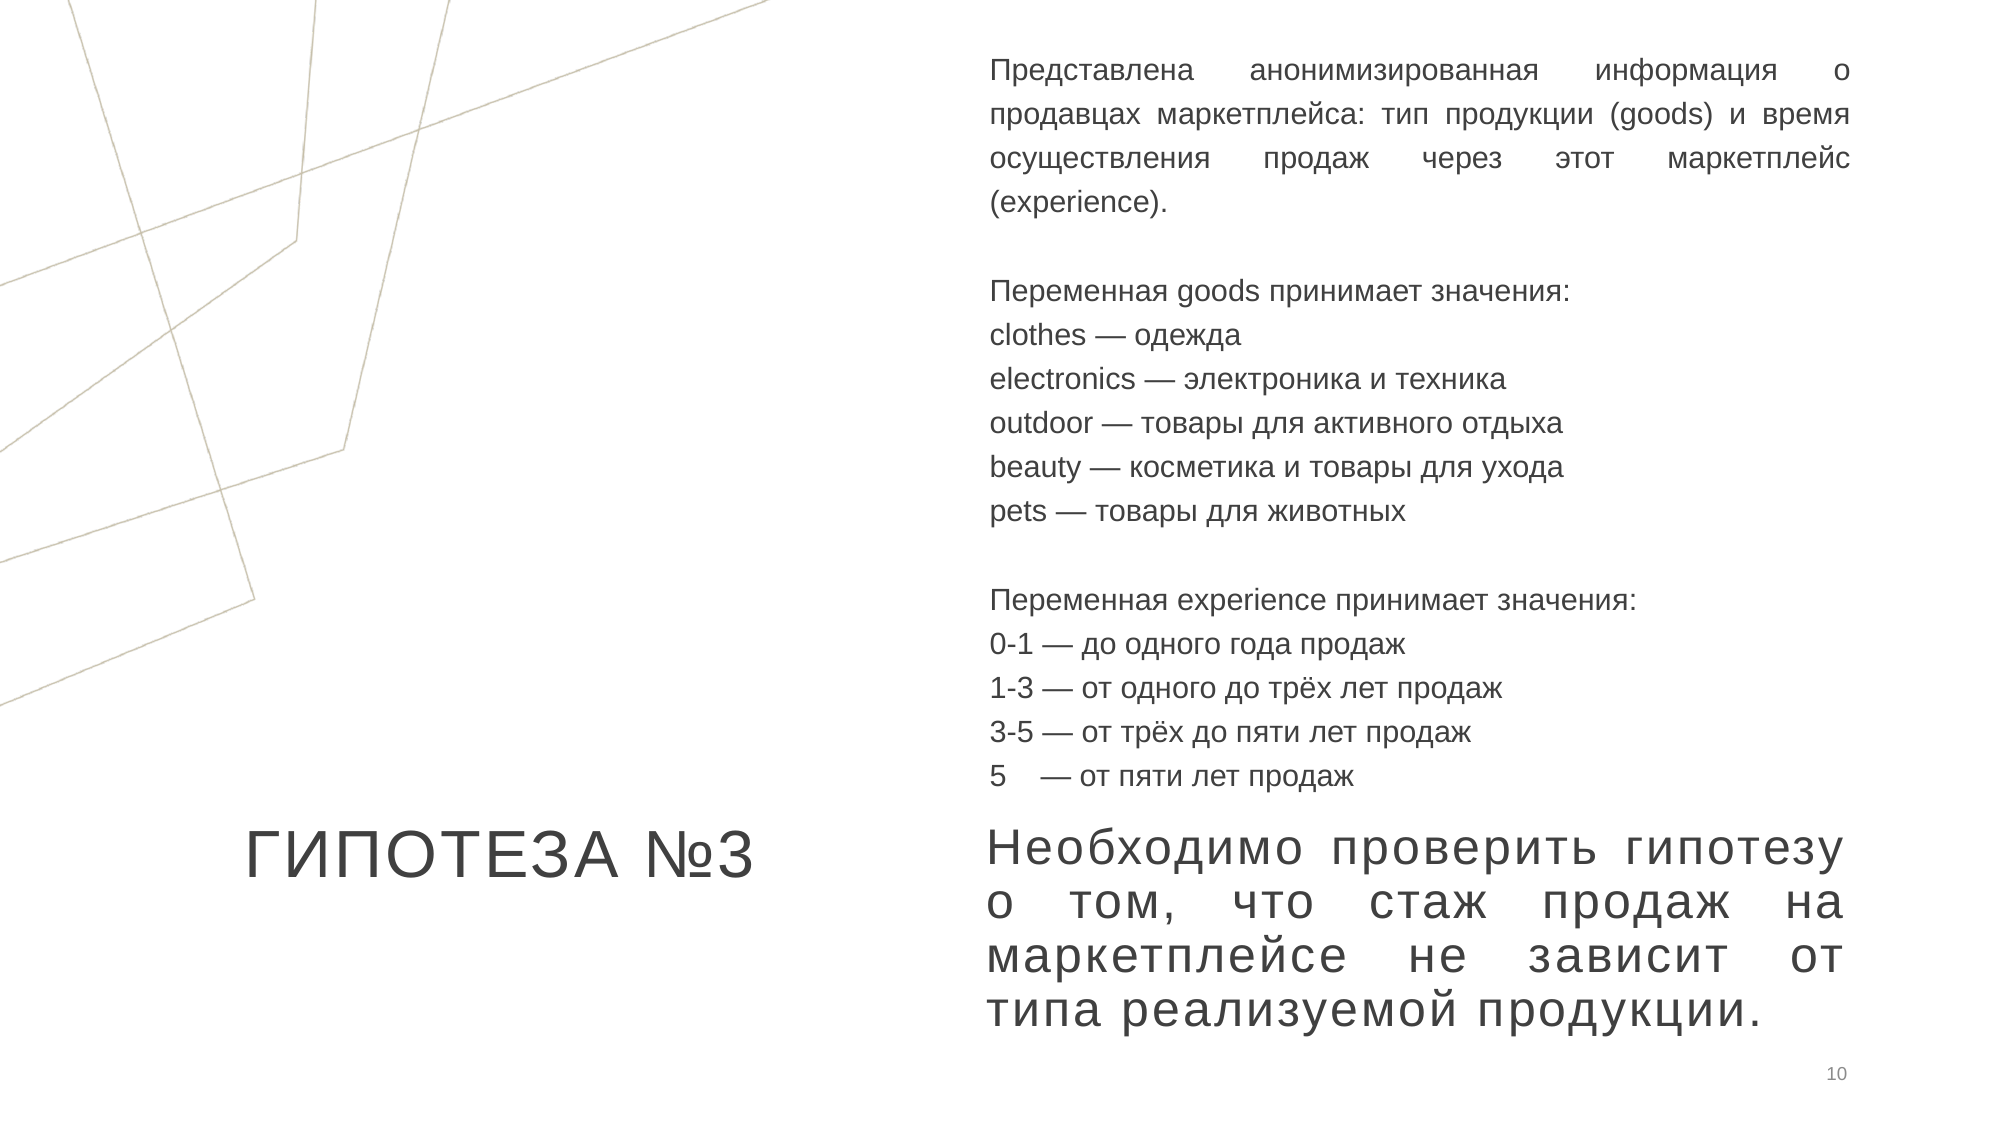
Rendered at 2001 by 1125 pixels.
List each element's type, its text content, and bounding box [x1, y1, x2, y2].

title Гипотеза №3 [229, 681, 805, 900]
list Представлена анонимизированная информация о продавцах маркетплейса: тип продукции (goods) и время осуществления продаж через этот маркетплейс (experience). Переменная goods принимает значения: clothes — одежда electronics — электроника и техника outdoor — товары для активного отдыха beauty — косметика и товары для ухода pets — товары для животных Переменная experience принимает значения: 0-1 — до одного года продаж 1-3 — от одного до трёх лет продаж 3-5 — от трёх до пяти лет продаж 5 — от пяти лет продаж [974, 34, 1866, 802]
picture [0, 0, 803, 720]
slide_number 10 [1755, 1042, 1863, 1103]
list Необходимо проверить гипотезу о том, что стаж продаж на маркетплейсе не зависит от типа реализуемой продукции. [971, 814, 1863, 1091]
